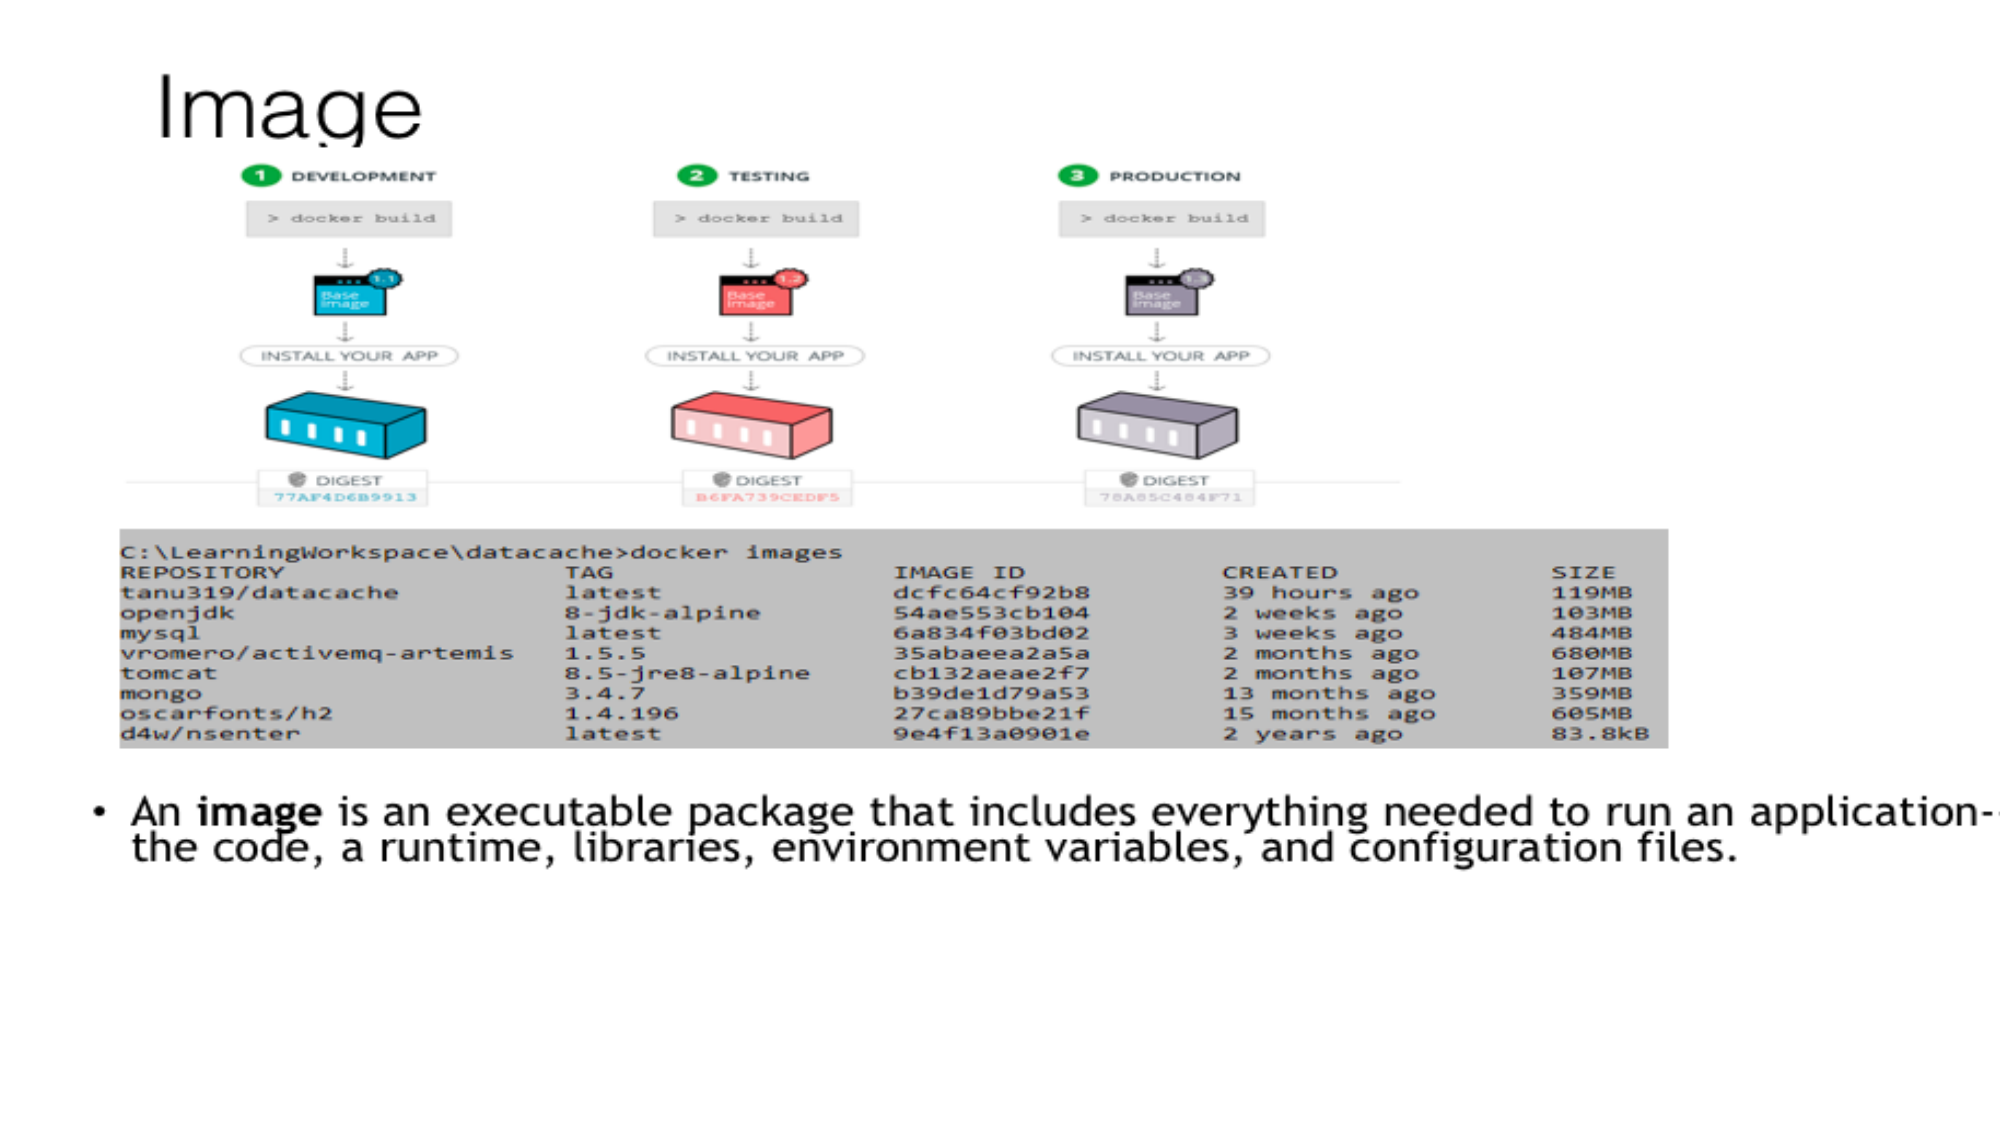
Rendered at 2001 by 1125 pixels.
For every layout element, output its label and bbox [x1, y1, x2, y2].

list [0, 0, 2000, 1014]
